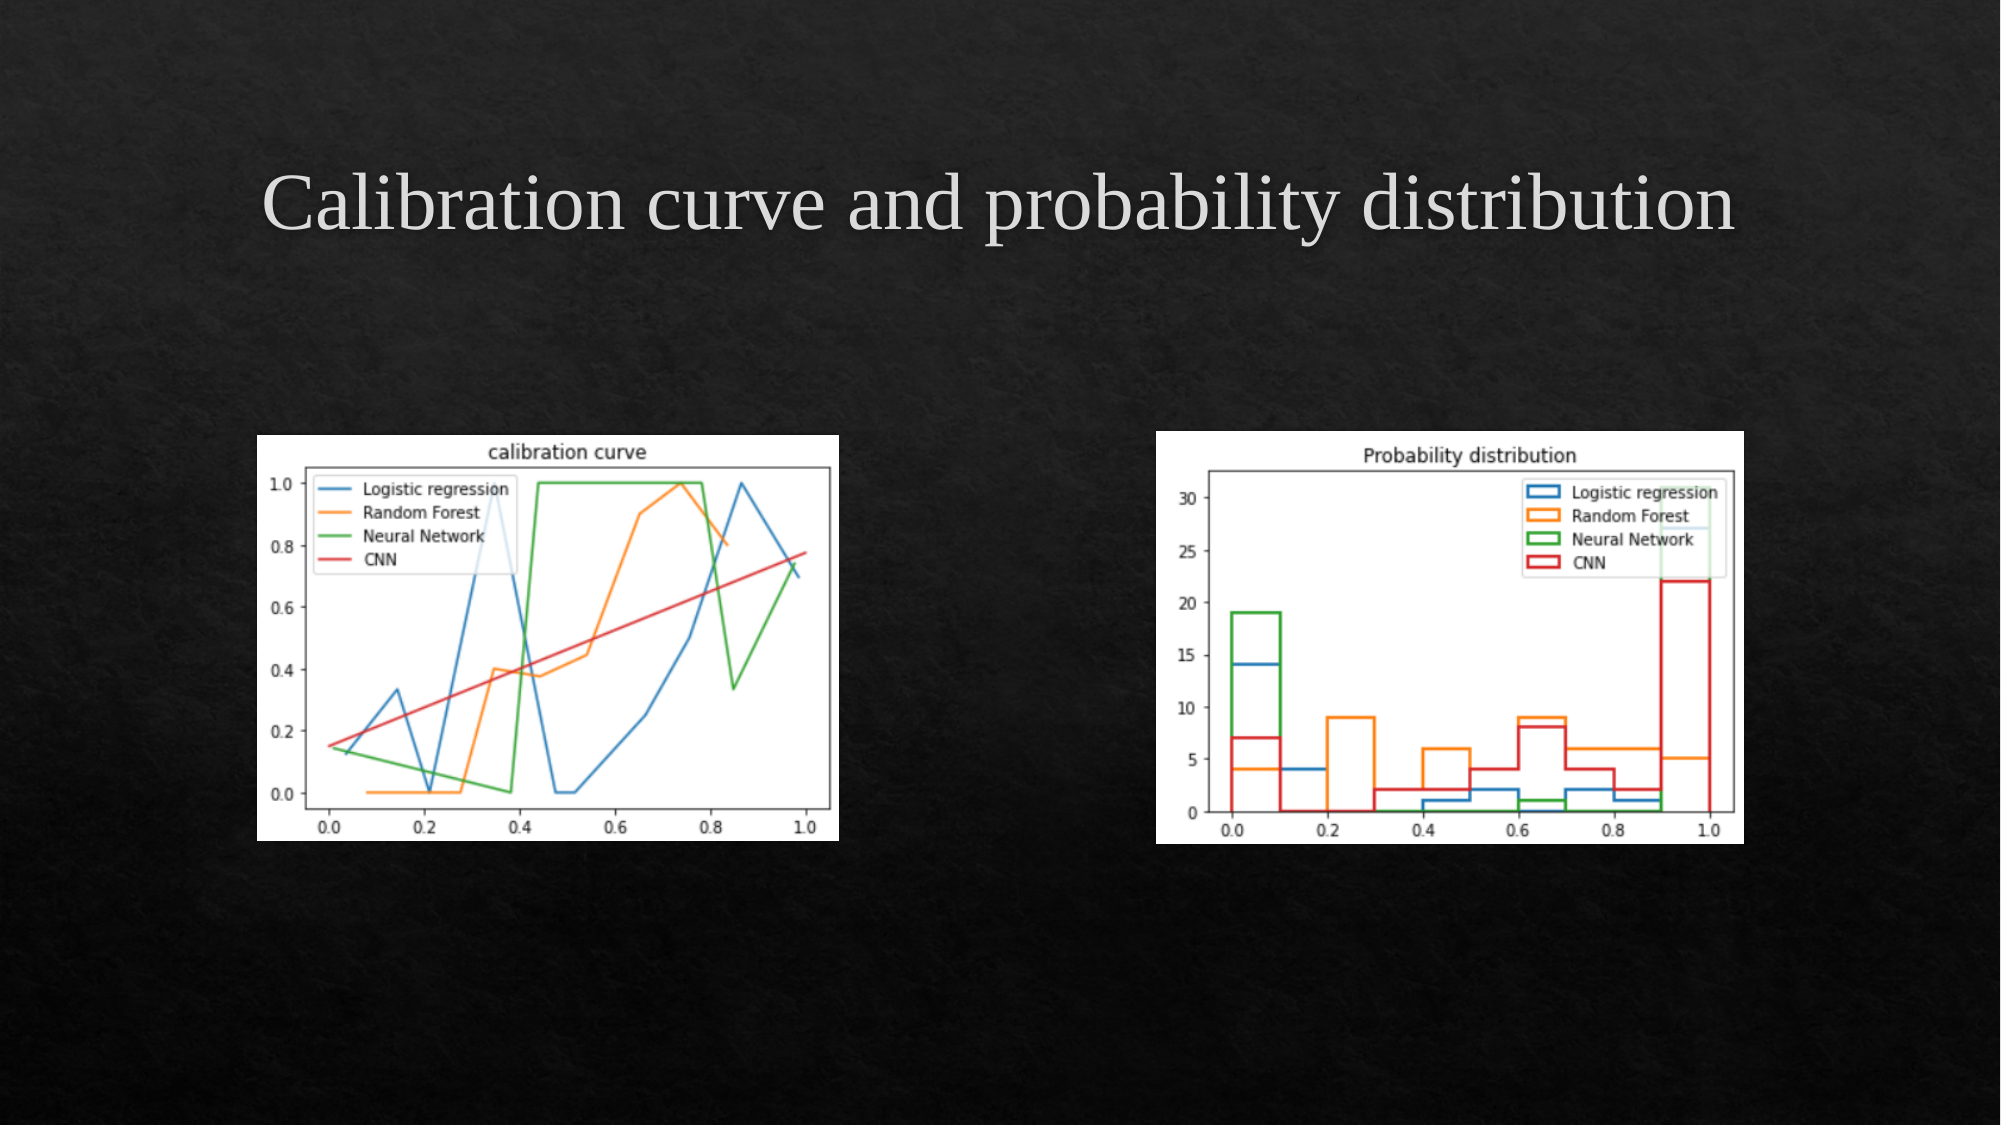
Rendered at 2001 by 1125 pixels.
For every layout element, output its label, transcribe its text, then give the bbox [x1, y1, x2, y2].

title Calibration curve and probability distribution [149, 99, 1849, 307]
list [1156, 431, 1744, 845]
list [257, 434, 840, 841]
